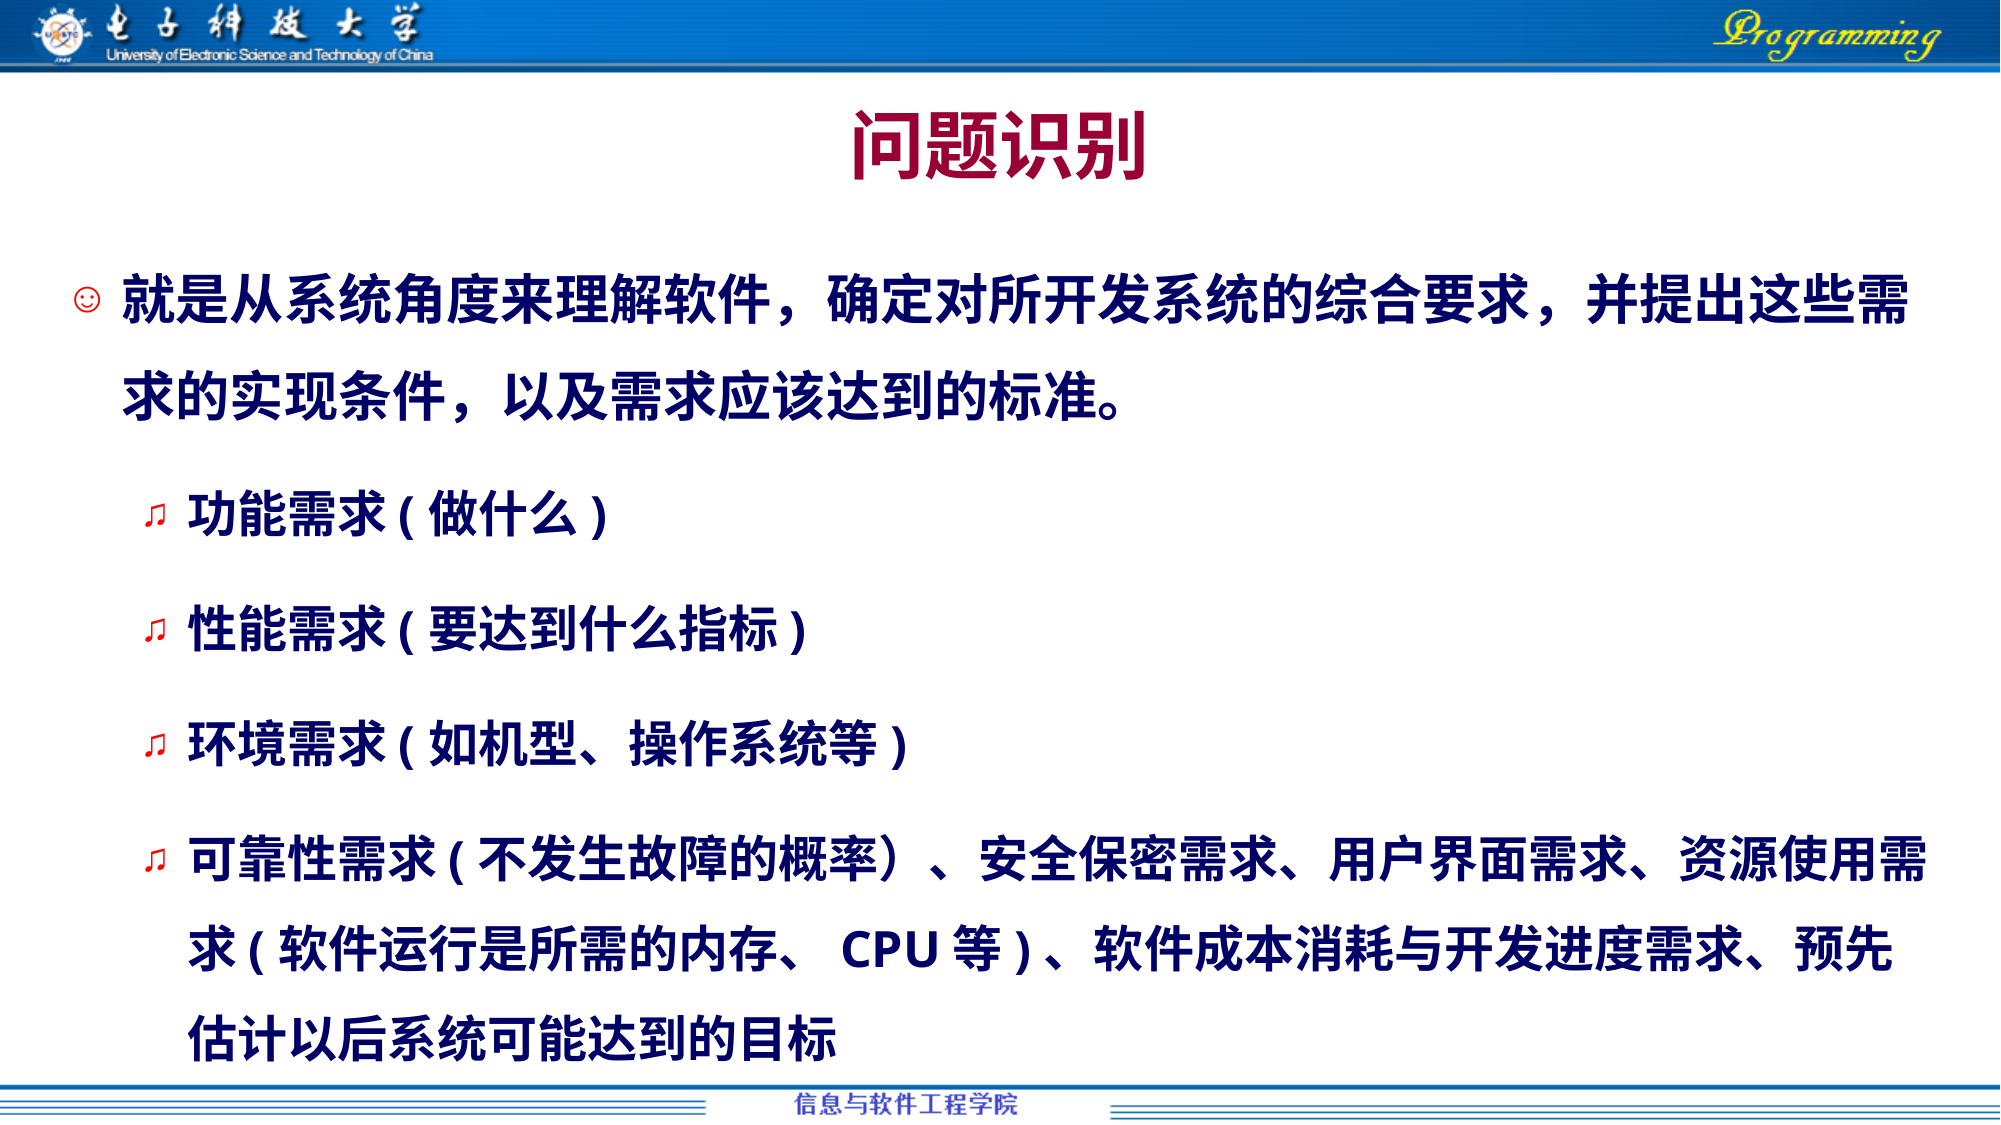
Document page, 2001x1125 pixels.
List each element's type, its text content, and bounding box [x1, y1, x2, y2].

picture [0, 0, 2000, 1125]
list 就是从系统角度来理解软件，确定对所开发系统的综合要求，并提出这些需求的实现条件，以及需求应该达到的标准。 功能需求(做什么) 性能需求(要达到什么指标) 环境需求(如机型、操作系统等) 可靠性需求(不发生故障的概率）、安全保密需求、用户界面需求、资源使用需求(软件运行是所需的内存、CPU等)、软件成本消耗与开发进度需求、预先估计以后系统可能达到的目标 [50, 224, 1950, 1075]
title 问题识别 [150, 87, 1850, 200]
